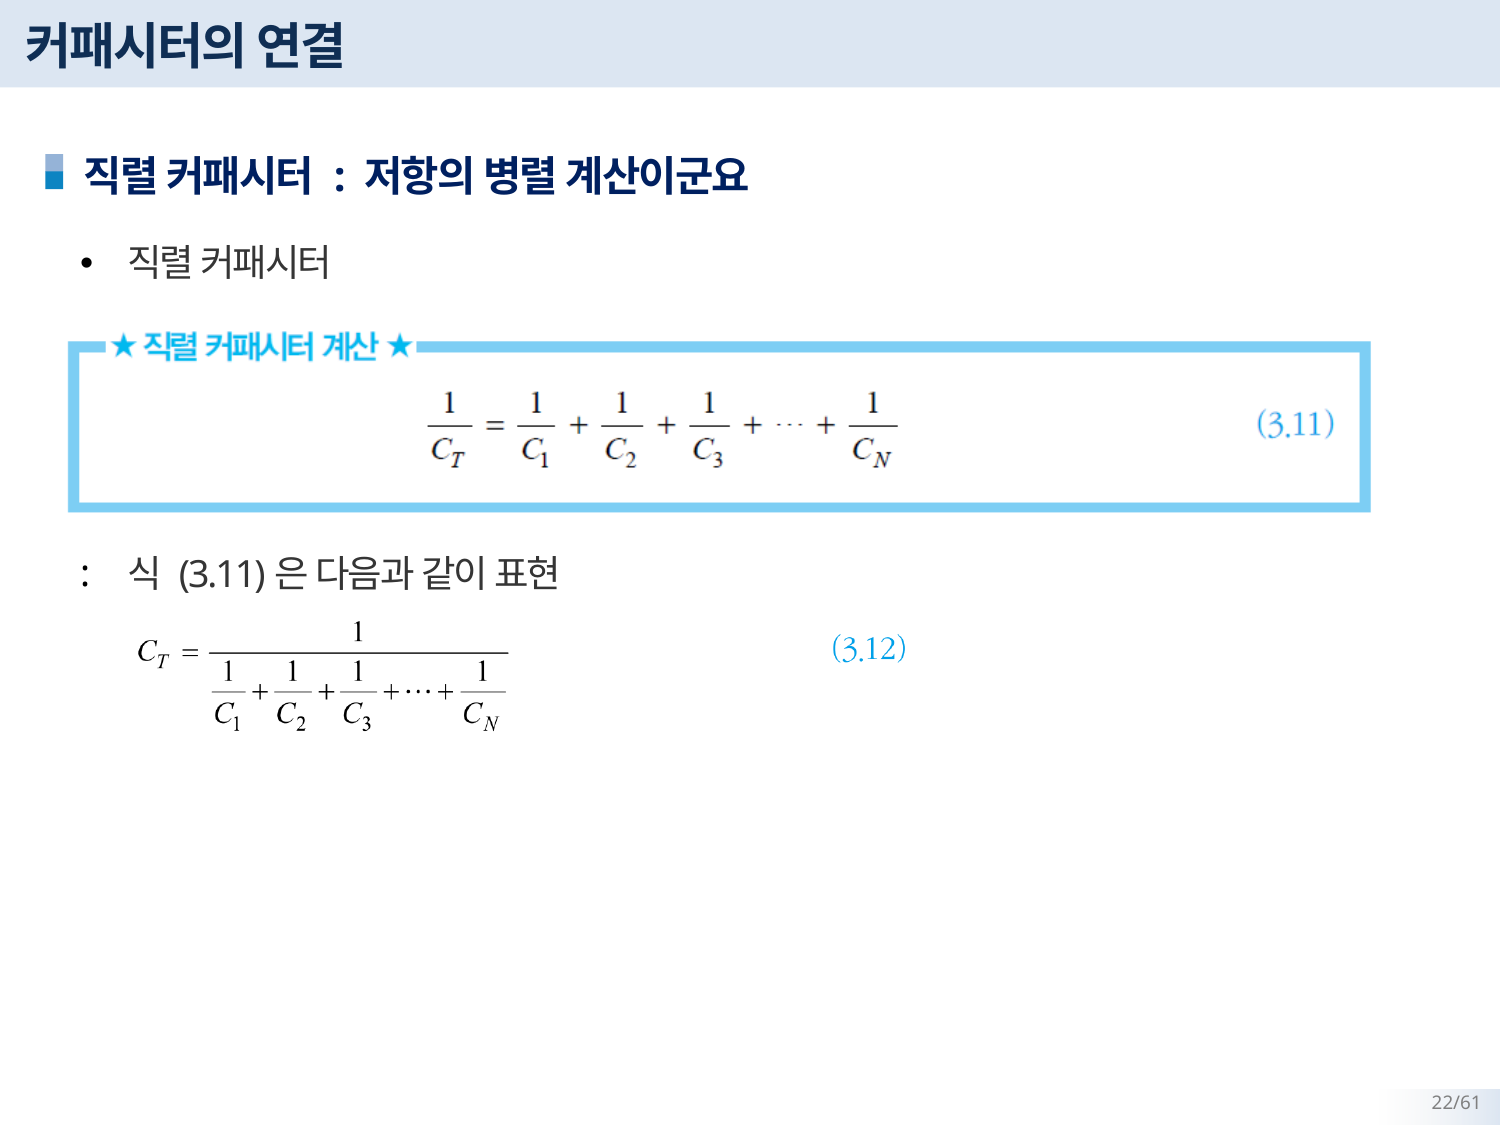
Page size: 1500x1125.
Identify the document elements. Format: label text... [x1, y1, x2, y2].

title 커패시터의 연결 [10, 5, 1288, 84]
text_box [45, 136, 1450, 204]
picture [64, 325, 1378, 521]
text_box 직렬 커패시터 식 (3.11)은 다음과 같이 표현 [65, 227, 1378, 325]
picture [125, 597, 906, 746]
text_box 직렬 커패시터 식 (3.11)은 다음과 같이 표현 [65, 529, 1378, 777]
